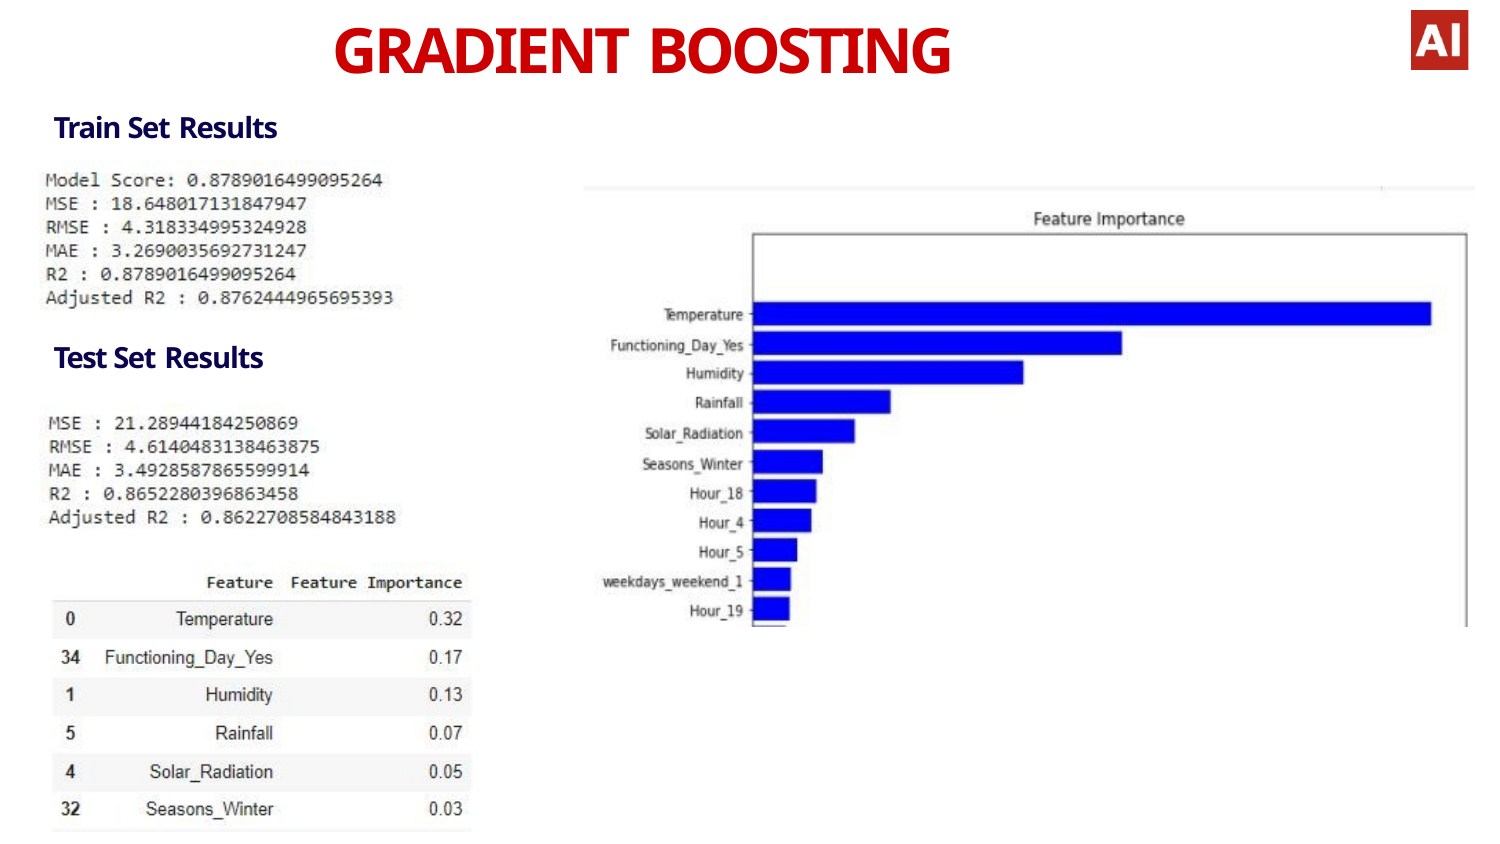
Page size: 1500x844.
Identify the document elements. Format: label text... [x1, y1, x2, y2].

text_box [583, 186, 1475, 627]
text_box [39, 160, 409, 312]
text_box [39, 403, 402, 530]
title GRADIENT BOOSTING [330, 9, 1048, 153]
text_box [50, 562, 480, 832]
picture [1411, 10, 1469, 70]
text_box Test Set Results [51, 337, 299, 375]
text_box Train Set Results [51, 107, 313, 145]
